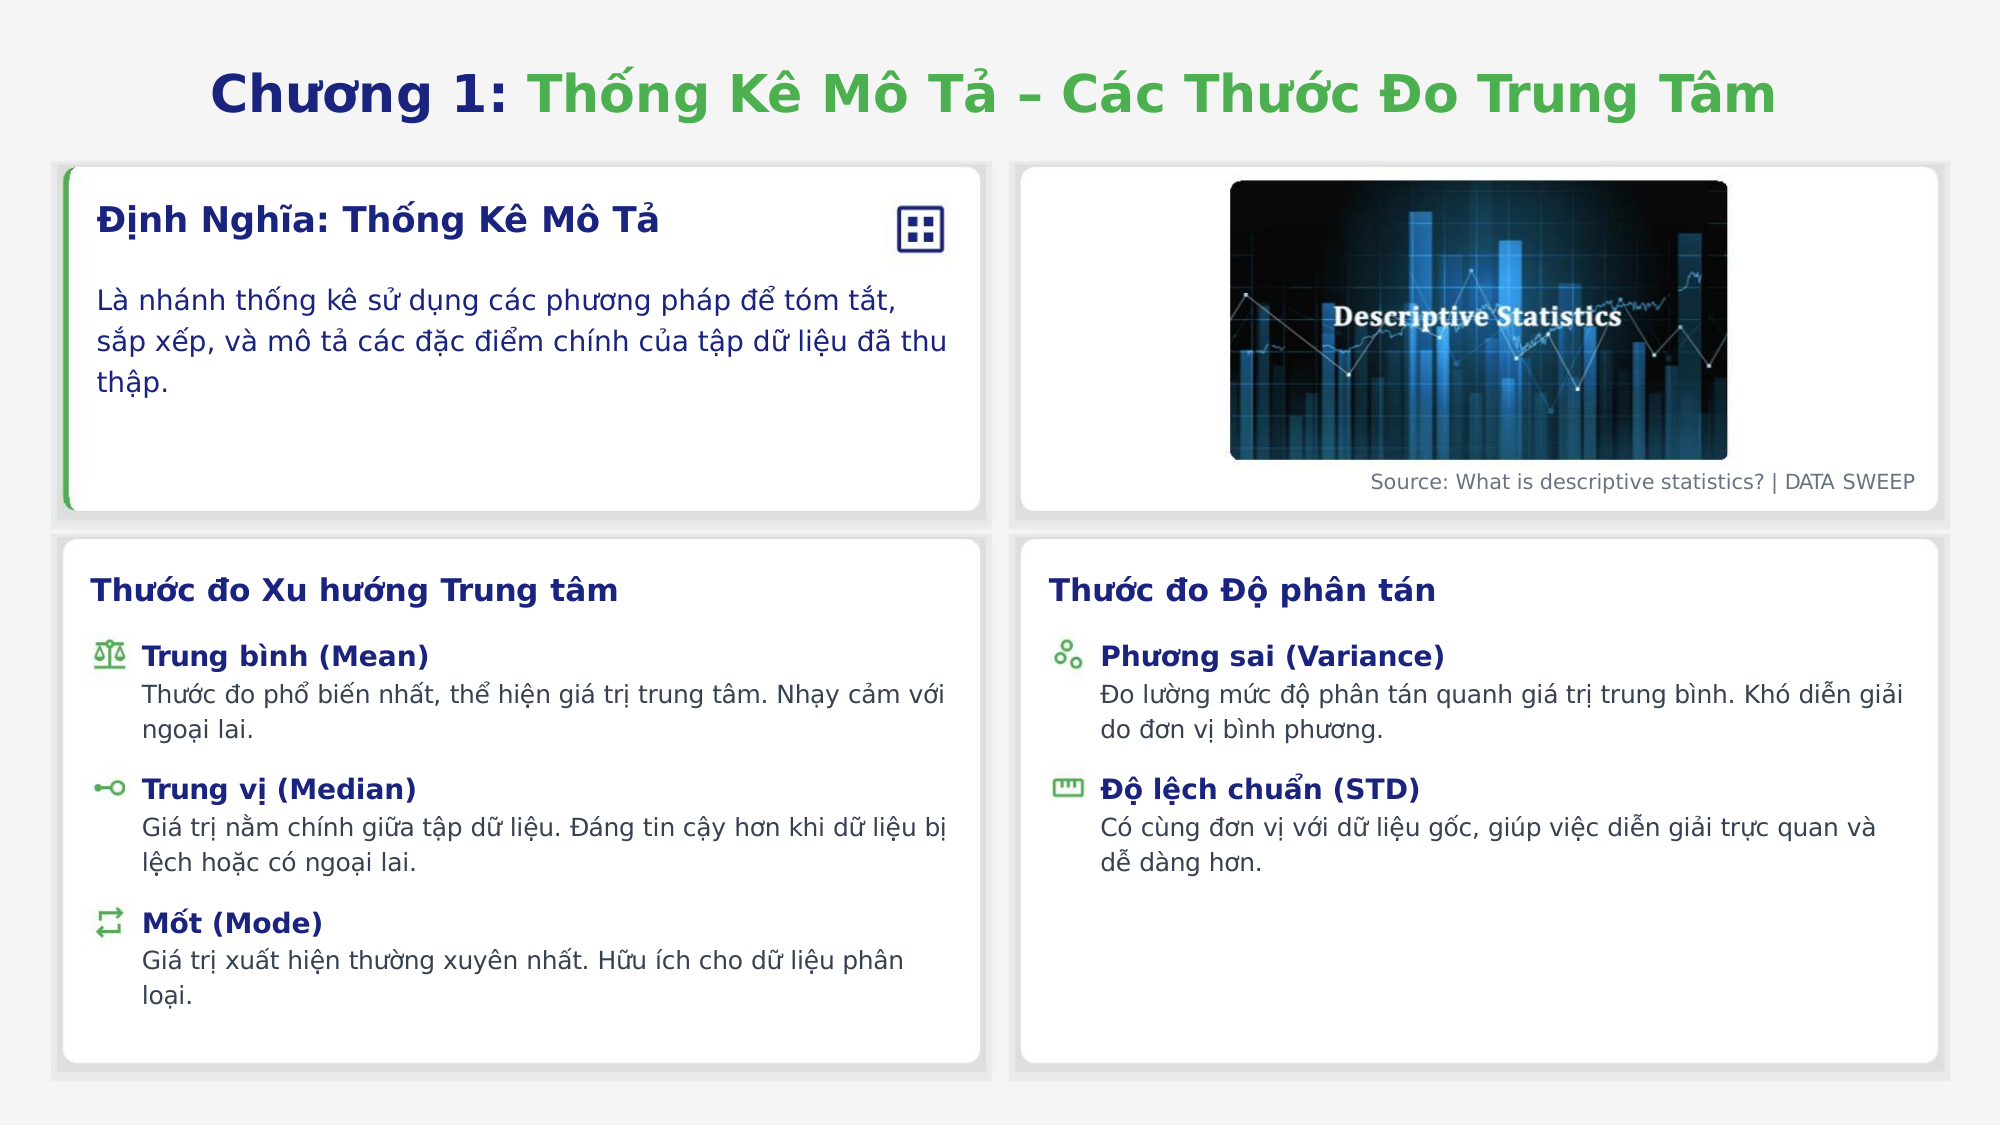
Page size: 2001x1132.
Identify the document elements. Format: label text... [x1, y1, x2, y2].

text_box Đo lường mức độ phân tán quanh giá trị trung bình. Khó diễn giải do đơn vị bình phương. [1100, 680, 1926, 744]
text_box Có cùng đơn vị với dữ liệu gốc, giúp việc diễn giải trực quan và dễ dàng hơn. [1100, 813, 1898, 877]
text_box Định Nghĩa: Thống Kê Mô Tả [96, 198, 682, 240]
text_box Thước đo Độ phân tán [1048, 570, 1464, 608]
text_box Thước đo phổ biến nhất, thể hiện giá trị trung tâm. Nhạy cảm với ngoại lai. [141, 680, 967, 744]
text_box Giá trị nằm chính giữa tập dữ liệu. Đáng tin cậy hơn khi dữ liệu bị lệch hoặc có ngoại lai. [141, 813, 969, 877]
text_box Là nhánh thống kê sử dụng các phương pháp để tóm tắt, sắp xếp, và mô tả các đặc điểm chính của tập dữ liệu đã thu thập. [96, 283, 971, 399]
text_box Thước đo Xu hướng Trung tâm [90, 570, 650, 608]
text_box Độ lệch chuẩn (STD) [1100, 772, 1446, 806]
text_box Giá trị xuất hiện thường xuyên nhất. Hữu ích cho dữ liệu phân loại. [141, 945, 927, 1010]
text_box Mốt (Mode) [141, 906, 349, 940]
text_box [0, 0, 2000, 1125]
text_box Trung vị (Median) [141, 772, 445, 806]
text_box Phương sai (Variance) [1100, 639, 1472, 673]
text_box Chương 1: Thống Kê Mô Tả – Các Thước Đo Trung Tâm [209, 62, 1816, 124]
text_box Source: What is descriptive statistics? | DATA SWEEP [1370, 469, 1949, 494]
text_box Trung bình (Mean) [141, 639, 457, 673]
